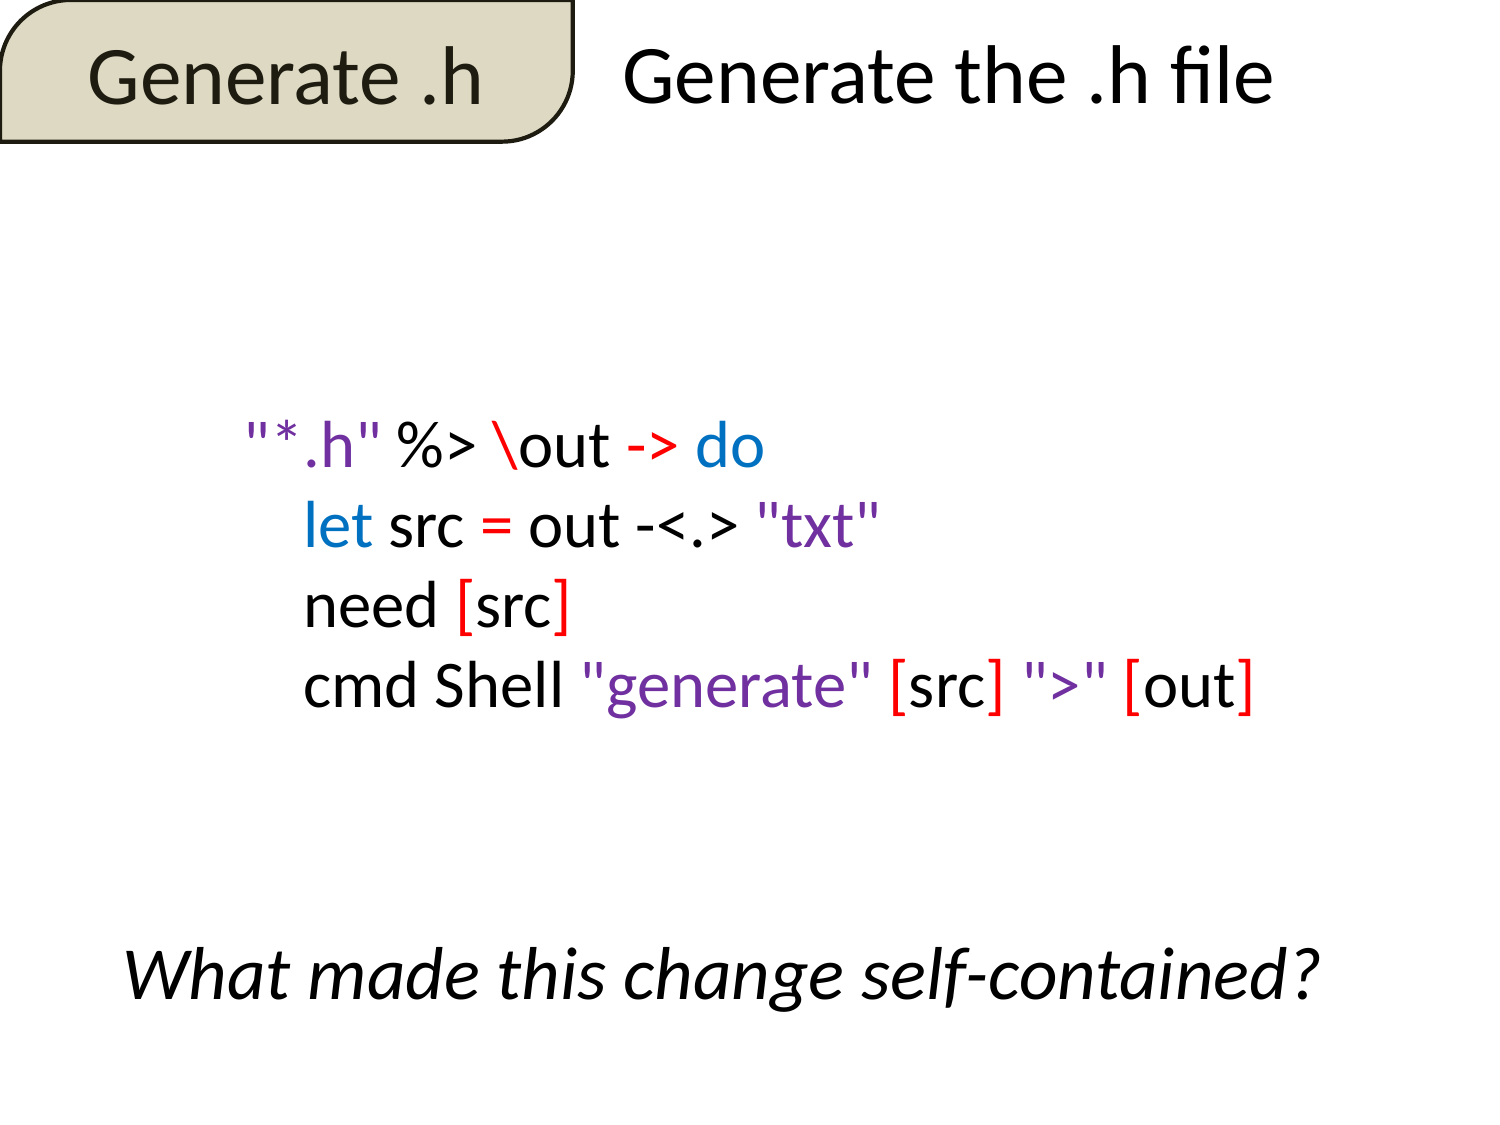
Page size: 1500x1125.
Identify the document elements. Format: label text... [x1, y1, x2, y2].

text_box Generate .h [0, 0, 575, 144]
text_box Generate the .h file [607, 12, 1291, 128]
text_box "*.h" %> \out -> do let src = out -<.> "txt" need [src] cmd Shell "generate" [src] ">" [out] [228, 393, 1272, 728]
text_box What made this change self-contained? [107, 916, 1338, 1022]
